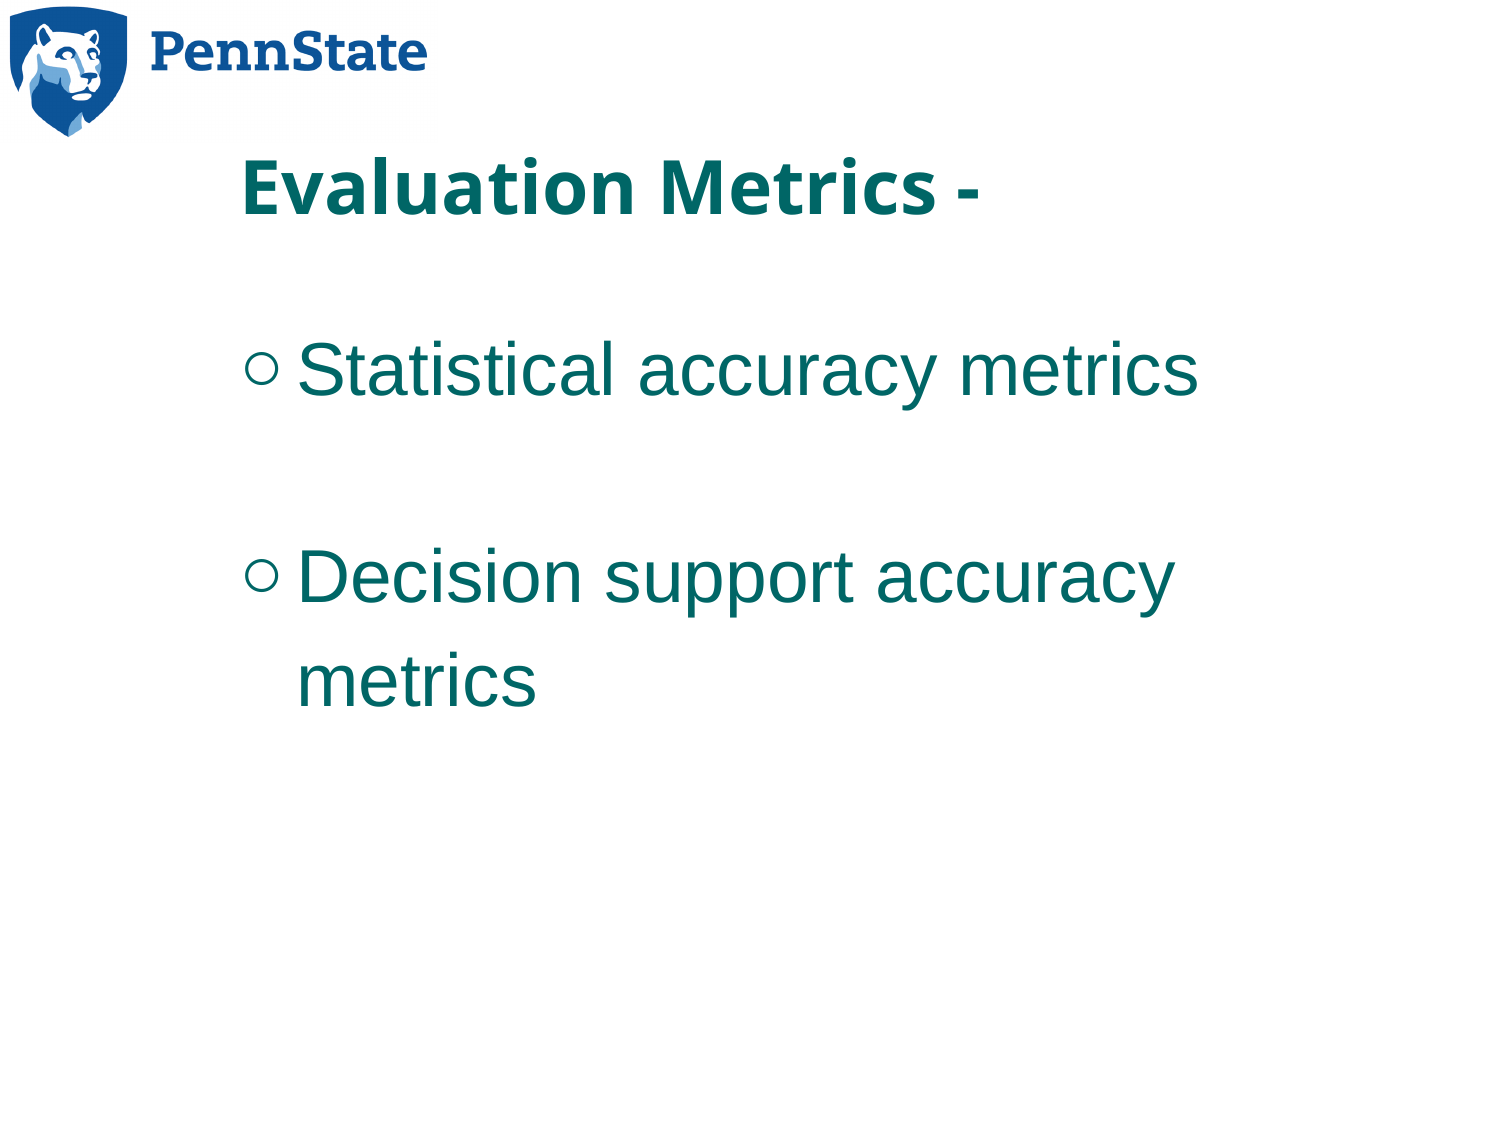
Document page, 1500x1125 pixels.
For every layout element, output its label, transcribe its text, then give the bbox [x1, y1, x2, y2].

list Statistical accuracy metrics Decision support accuracy metrics [224, 299, 1425, 1125]
picture [0, 0, 438, 143]
title Evaluation Metrics - [224, 49, 1425, 237]
